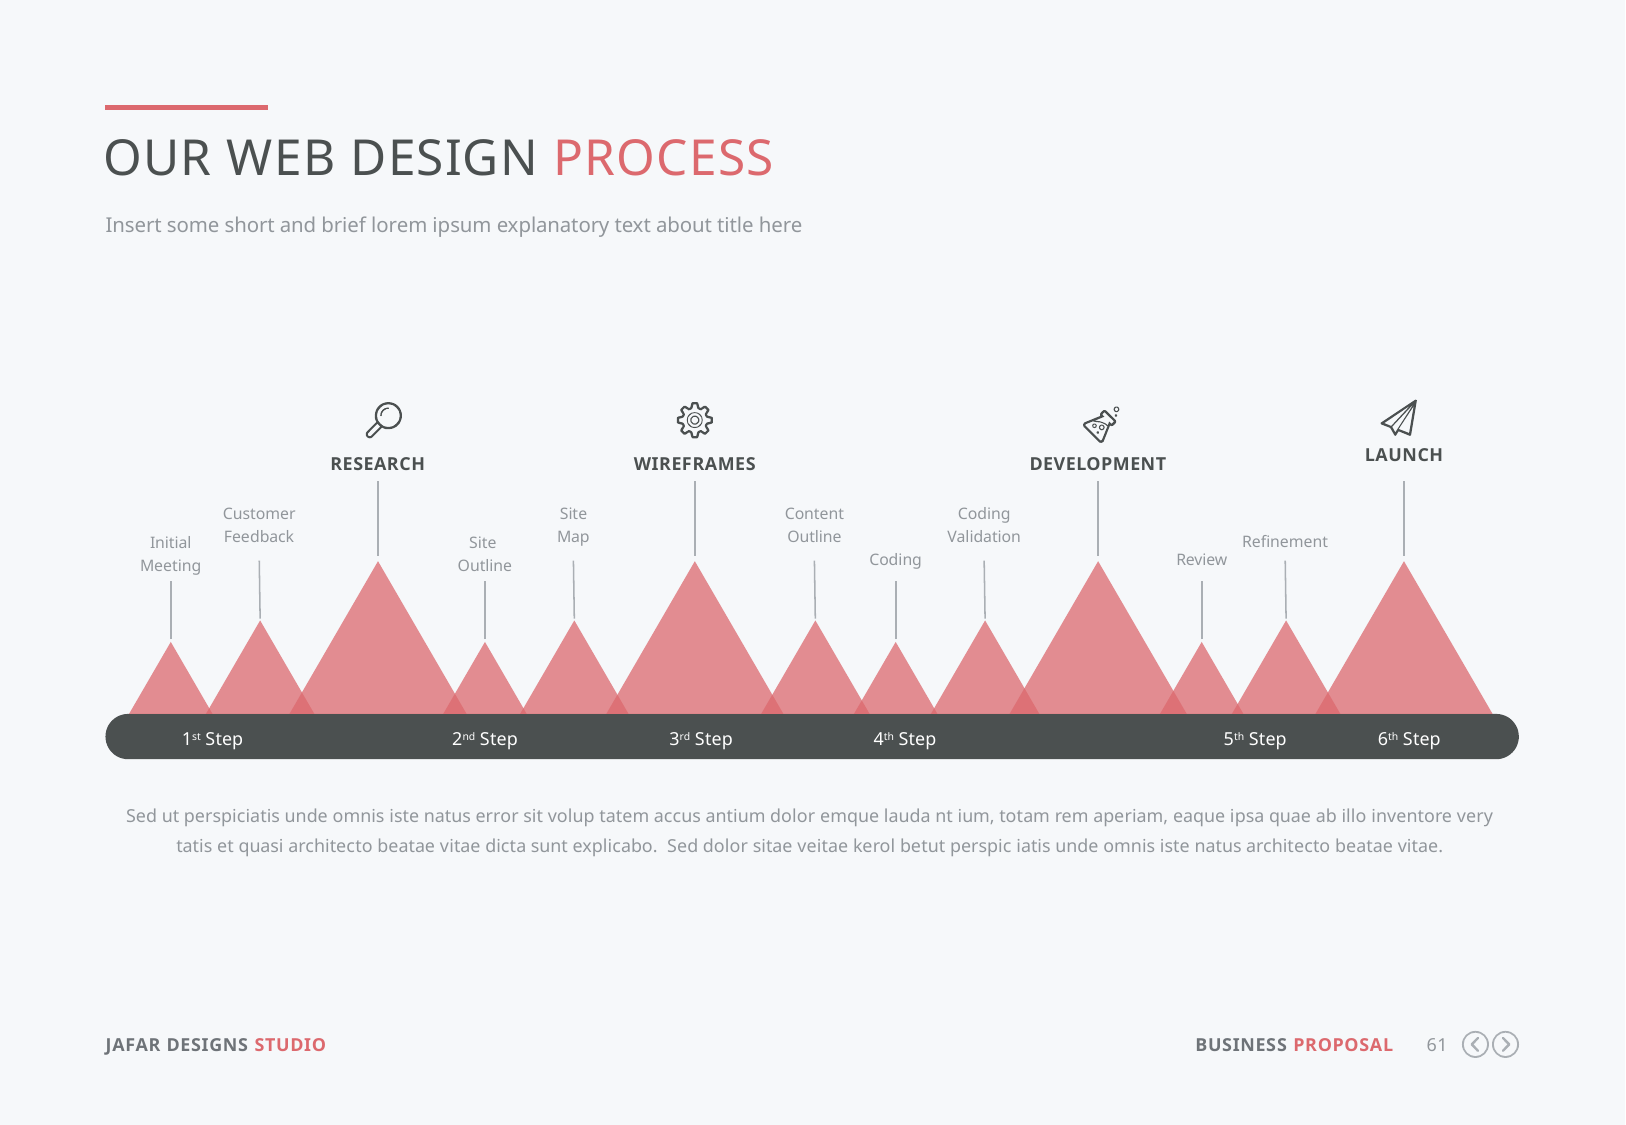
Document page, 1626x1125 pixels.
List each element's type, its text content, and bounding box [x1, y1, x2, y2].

list Insert some short and brief lorem ipsum explanatory text about title here [105, 209, 1519, 241]
list Our web design process [103, 125, 1518, 187]
text_box [104, 712, 1521, 761]
text_box Sed ut perspiciatis unde omnis iste natus error sit volup tatem accus antium dolor emque lauda nt ium, totam rem aperiam, eaque ipsa quae ab illo inventore very tatis et quasi architecto beatae vitae dicta sunt explicabo. Sed dolor sitae veitae kerol betut perspic iatis unde omnis iste natus architecto beatae vitae. [105, 797, 1518, 856]
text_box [125, 399, 1493, 750]
